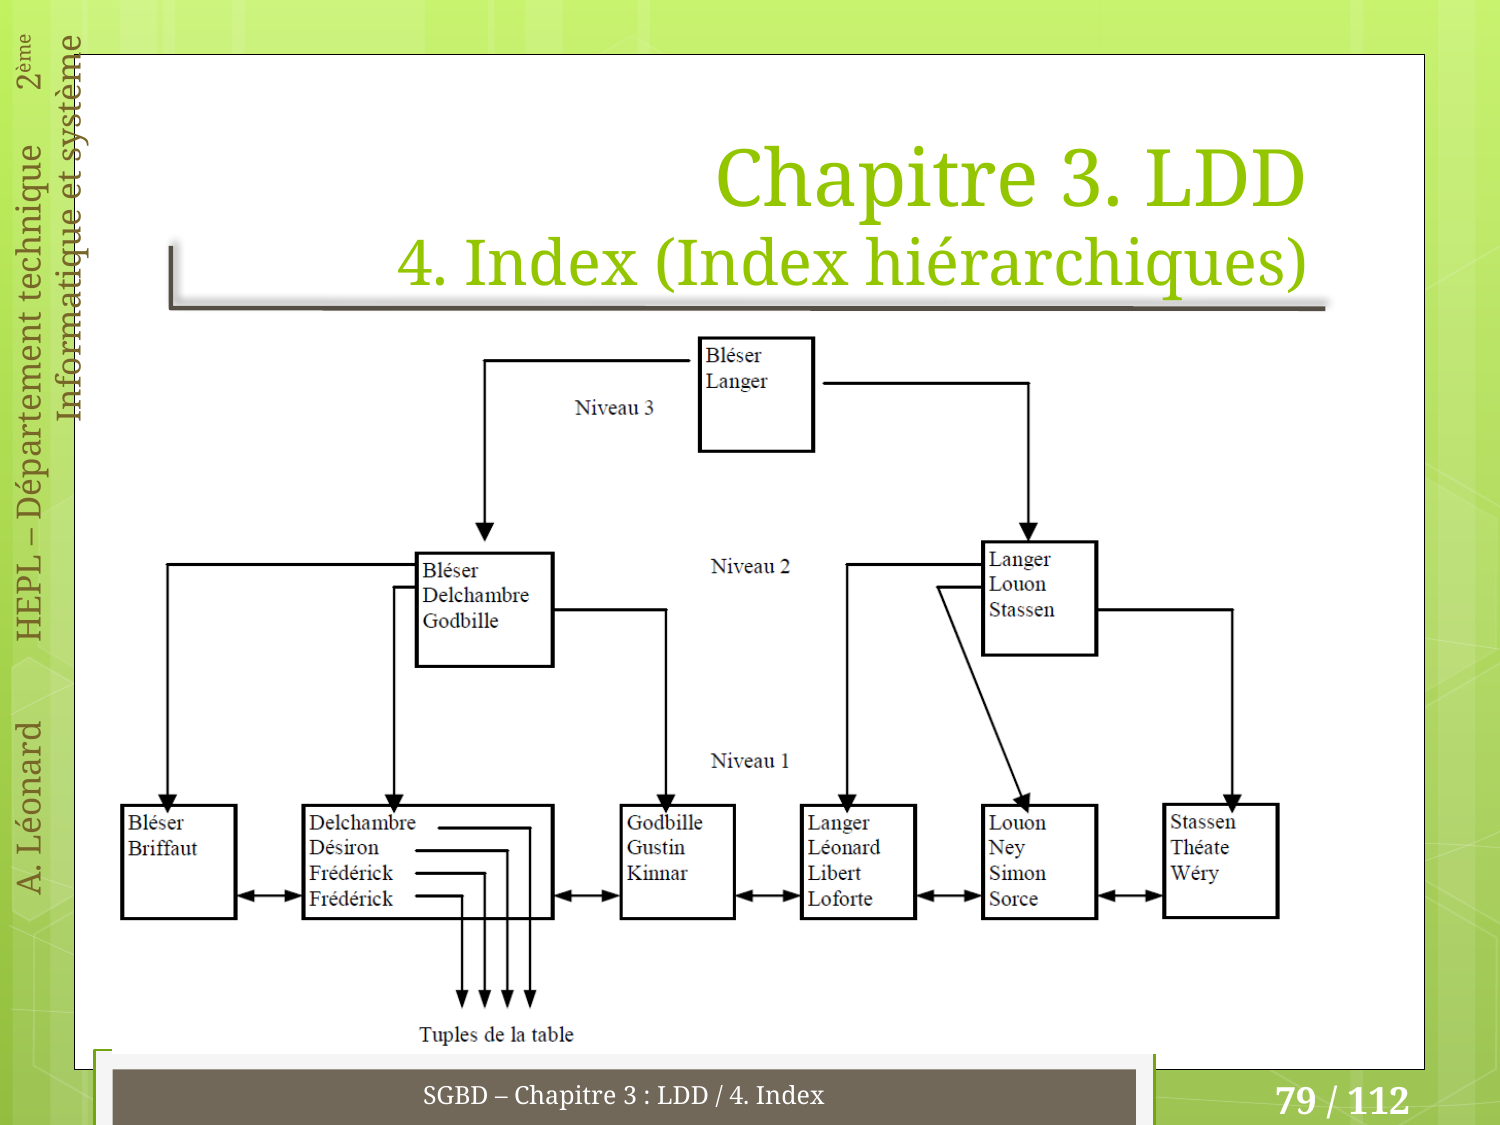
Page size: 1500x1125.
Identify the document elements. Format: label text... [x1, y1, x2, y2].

footer SGBD – Chapitre 3 : LDD / 4. Index [112, 1067, 1136, 1125]
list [112, 318, 1292, 1054]
title Chapitre 3. LDD 4. Index (Index hiérarchiques) [171, 118, 1324, 306]
